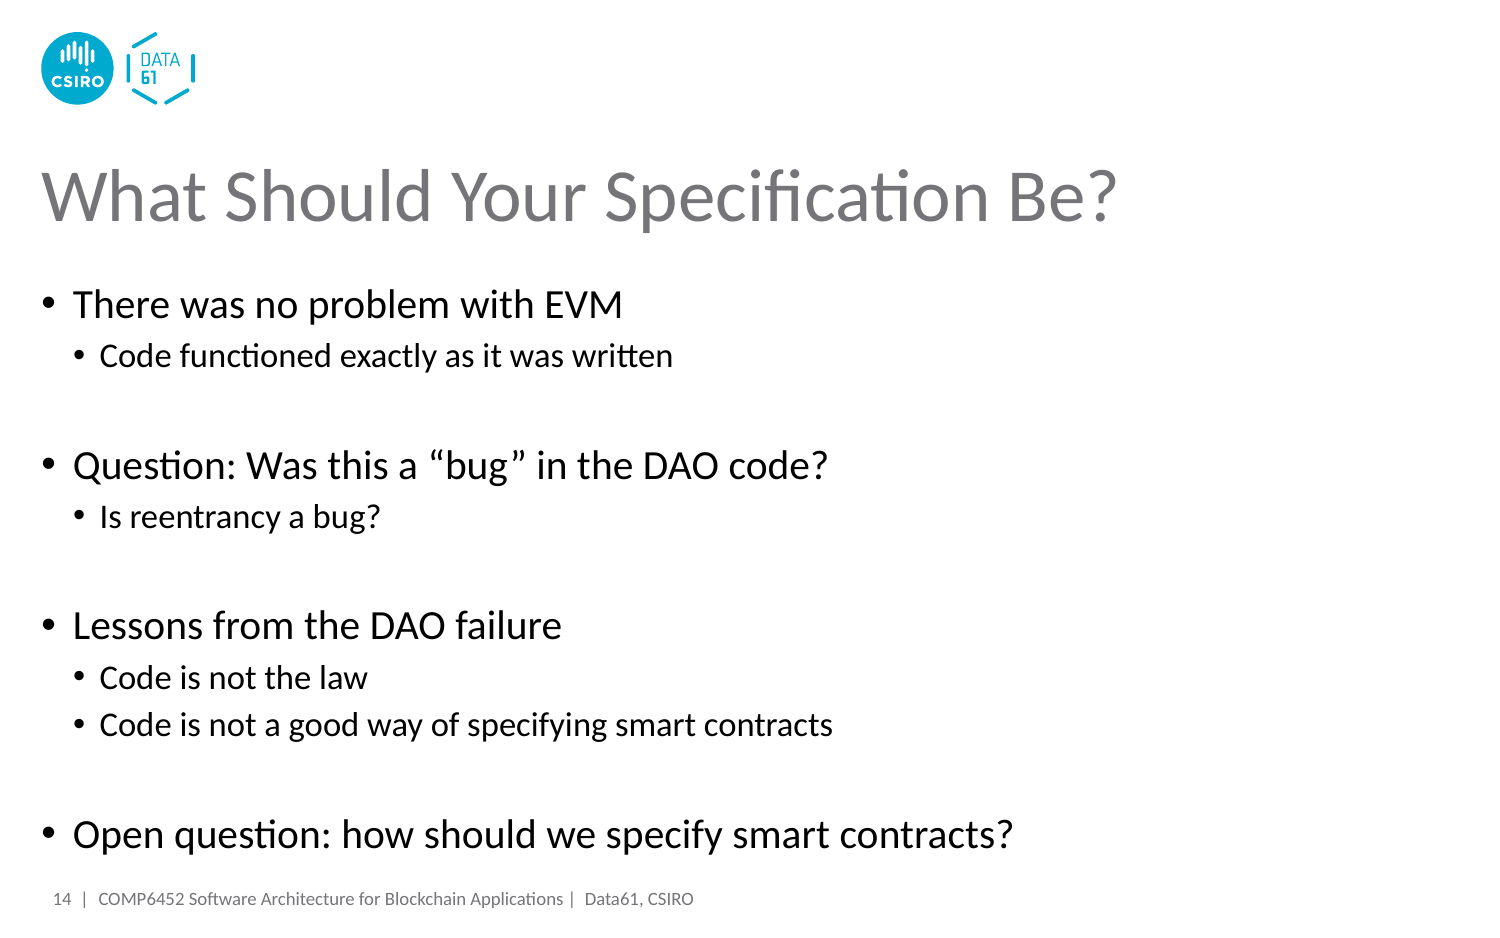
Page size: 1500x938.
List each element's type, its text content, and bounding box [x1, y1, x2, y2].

slide_number 14 | [41, 889, 89, 907]
list There was no problem with EVM Code functioned exactly as it was written Question: Was this a “bug” in the DAO code? Is reentrancy a bug? Lessons from the DAO failure Code is not the law Code is not a good way of specifying smart contracts Open question: how should we specify smart contracts? [41, 282, 1459, 863]
title What Should Your Specification Be? [41, 146, 1459, 264]
footer COMP6452 Software Architecture for Blockchain Applications | Data61, CSIRO [98, 889, 1097, 907]
